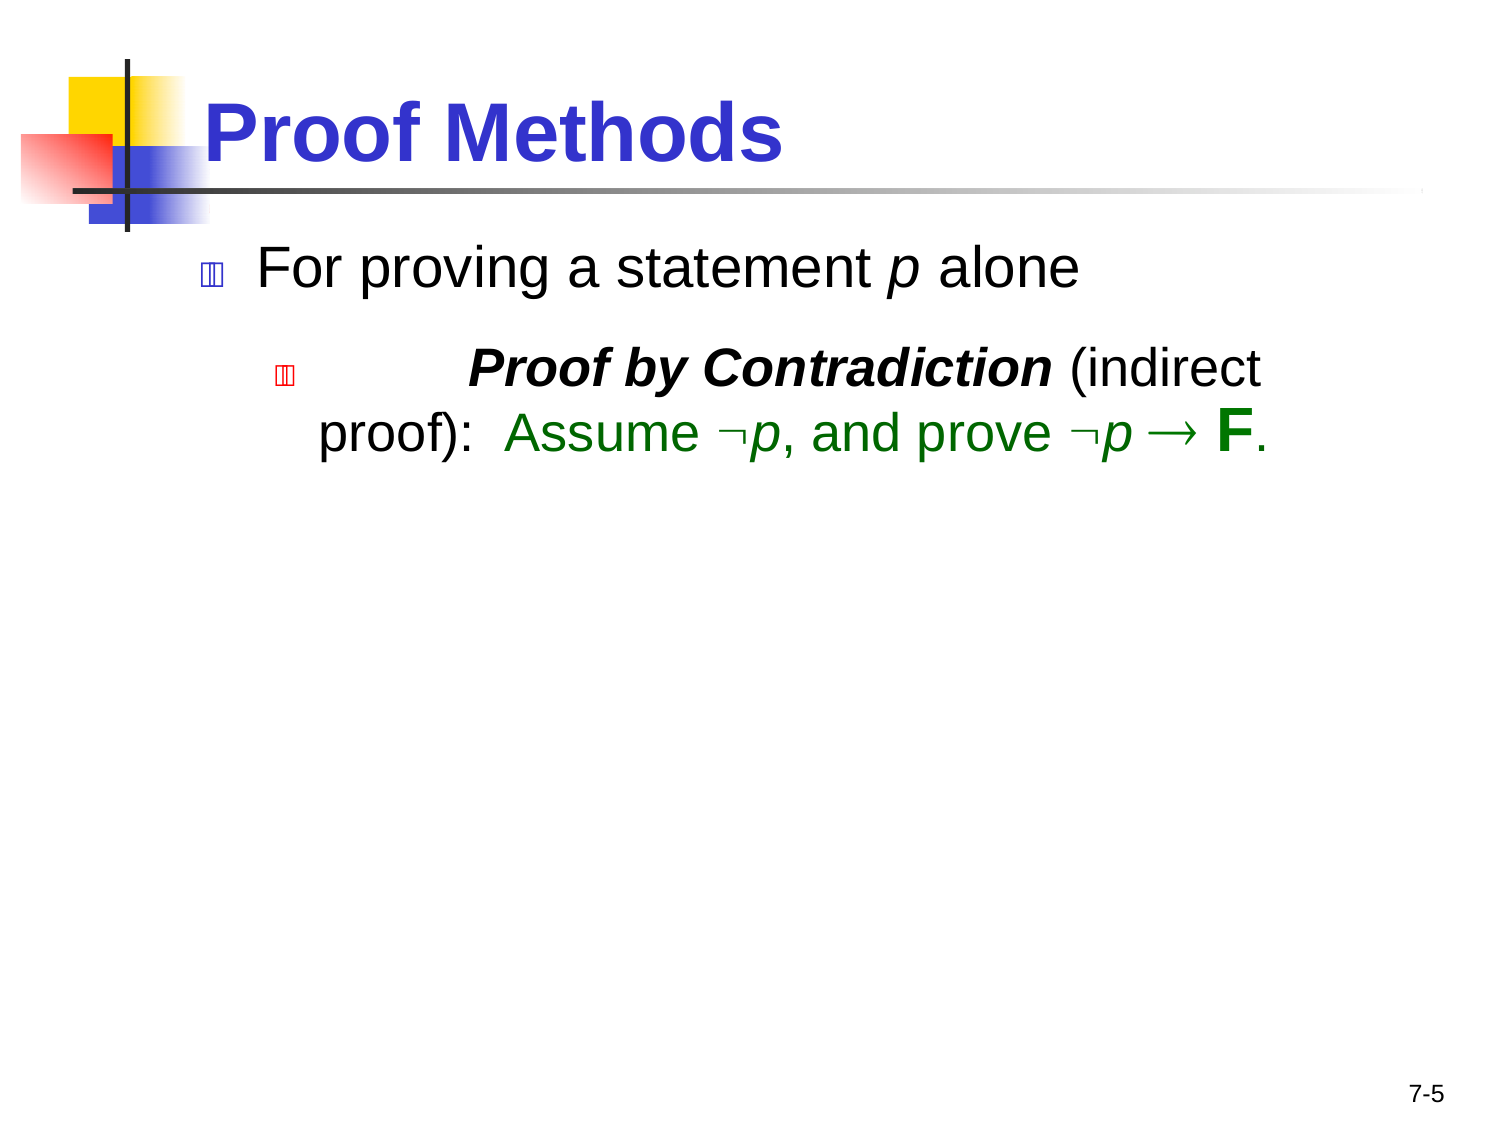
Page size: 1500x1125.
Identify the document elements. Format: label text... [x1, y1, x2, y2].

text_box  For proving a statement p alone  Proof by Contradiction (indirect proof): Assume p, and prove p  F. [195, 241, 1289, 464]
text_box 7-5 [1406, 1078, 1451, 1125]
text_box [20, 58, 1423, 233]
